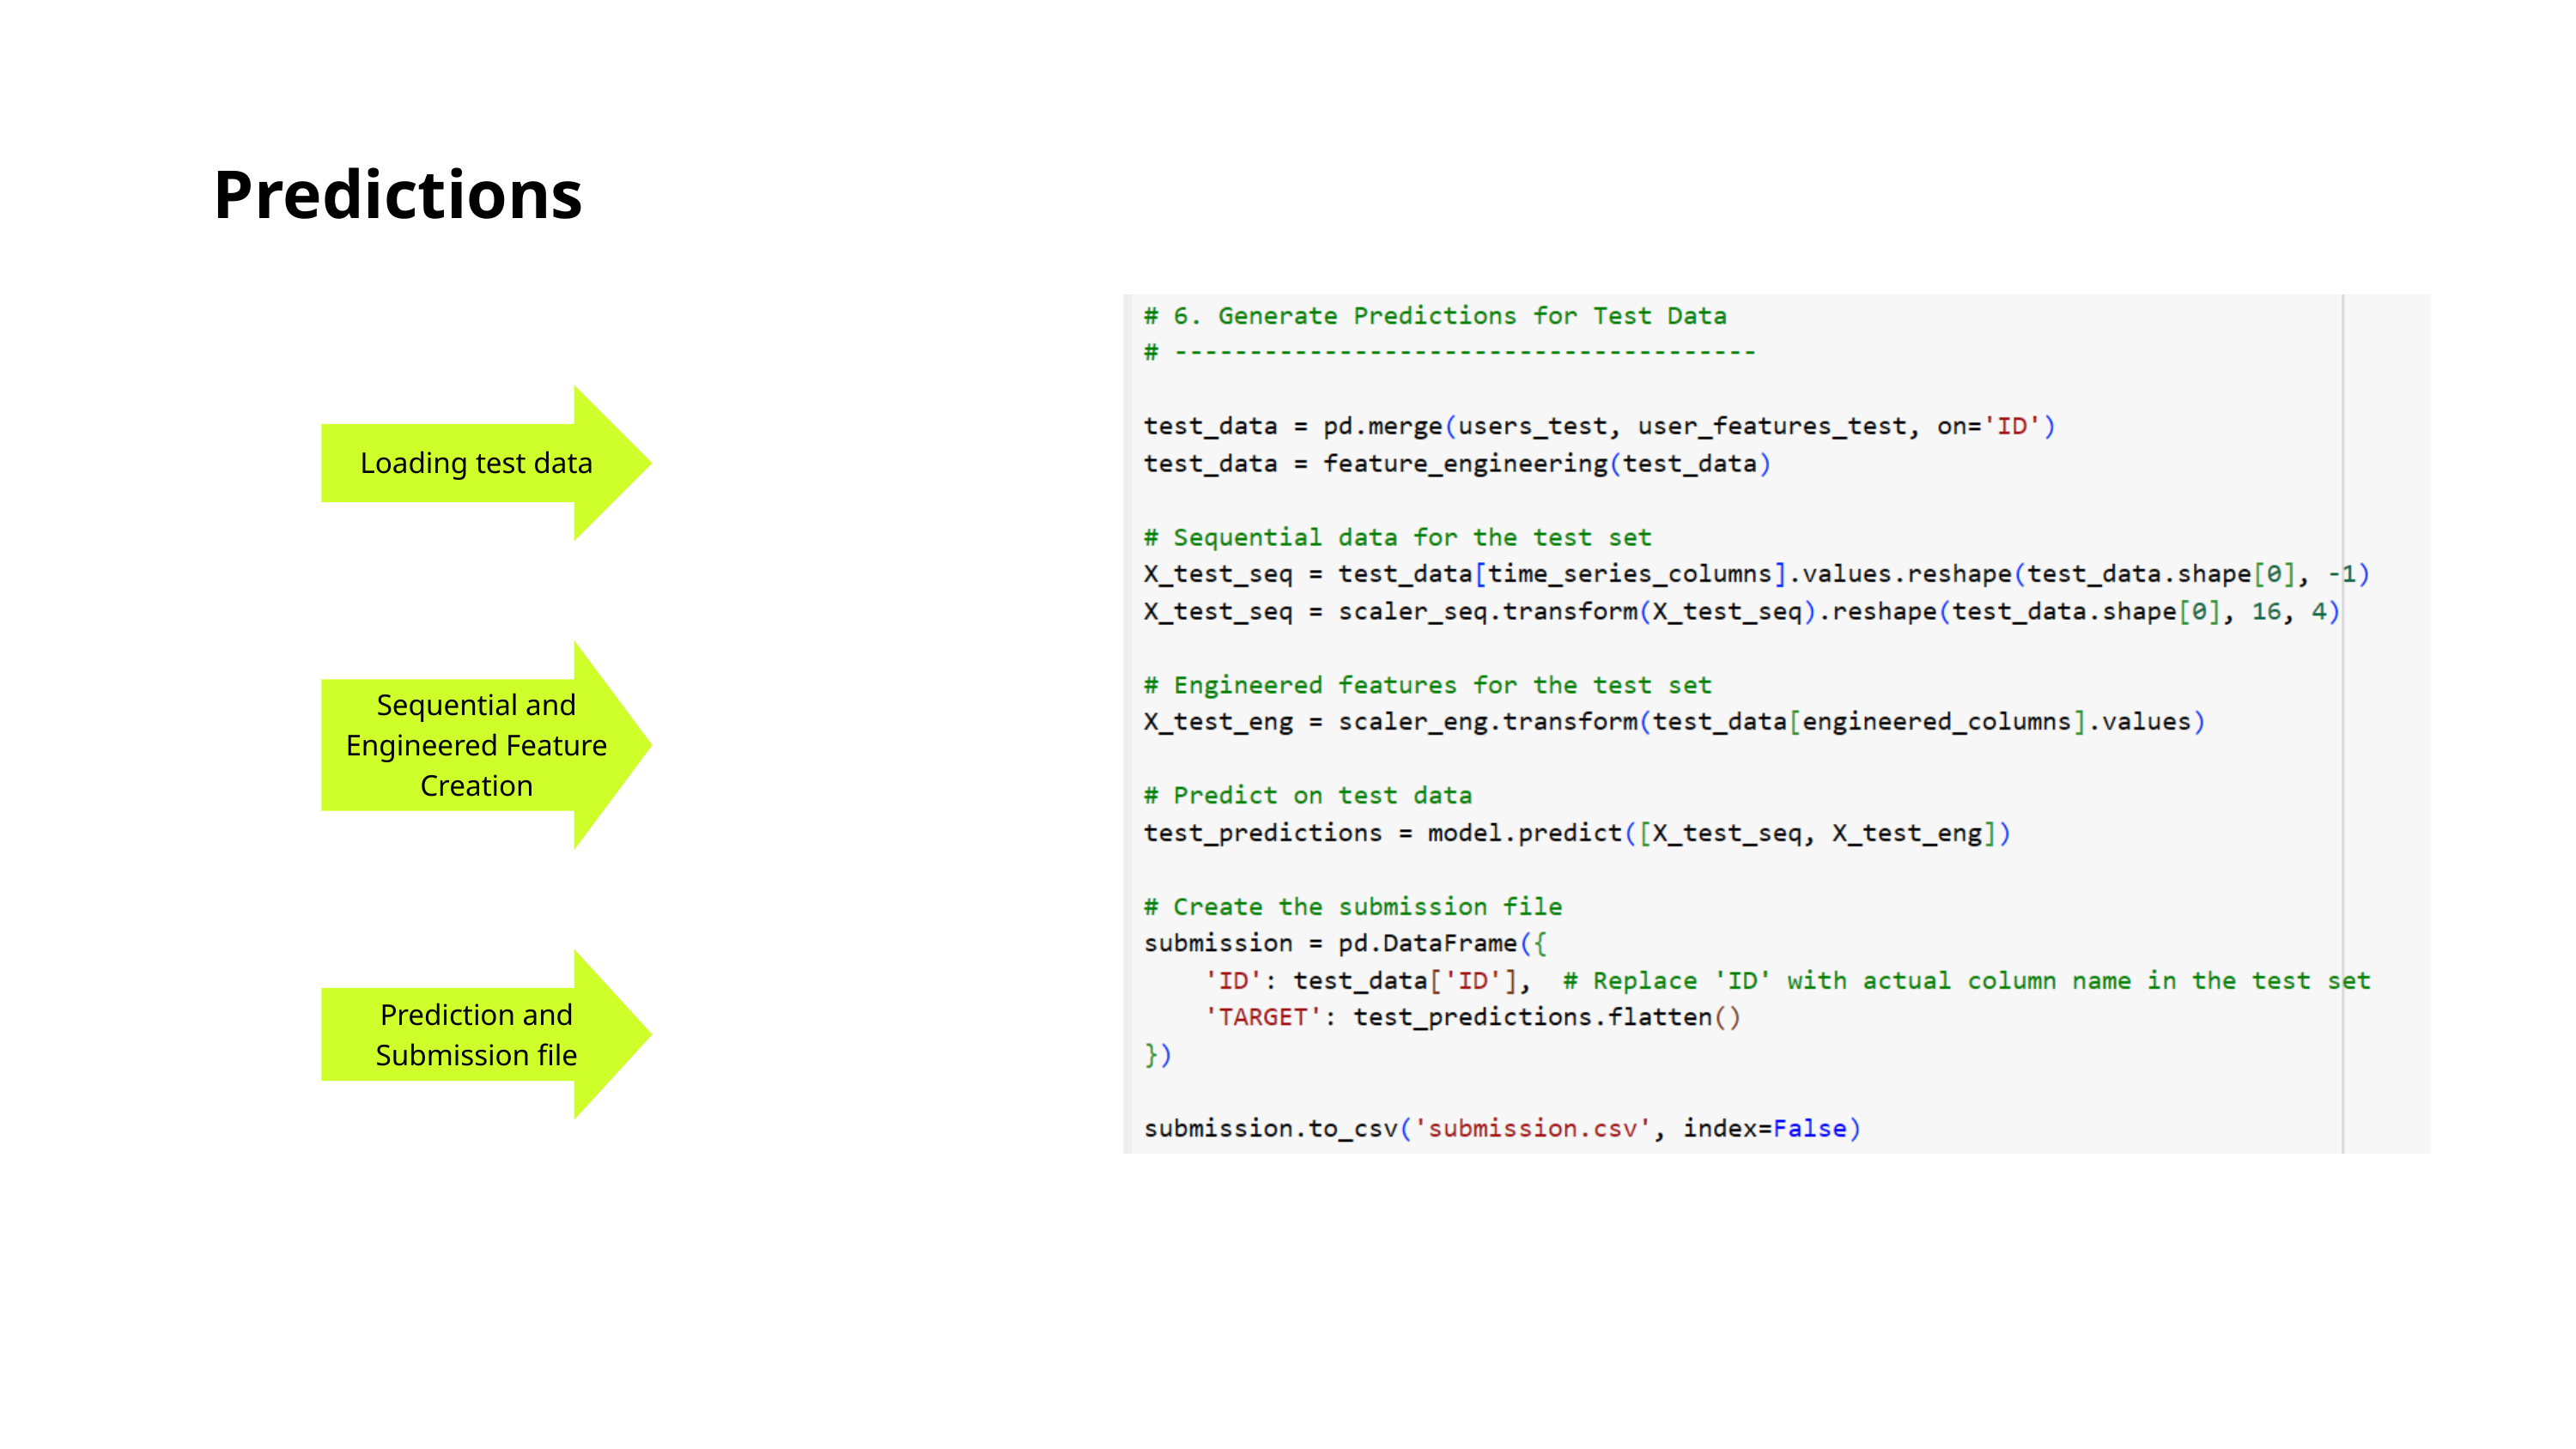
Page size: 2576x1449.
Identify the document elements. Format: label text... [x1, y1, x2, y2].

text_box [1123, 294, 2432, 1155]
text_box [321, 640, 653, 851]
text_box Predictions [144, 138, 653, 232]
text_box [321, 949, 653, 1120]
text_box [321, 385, 653, 542]
